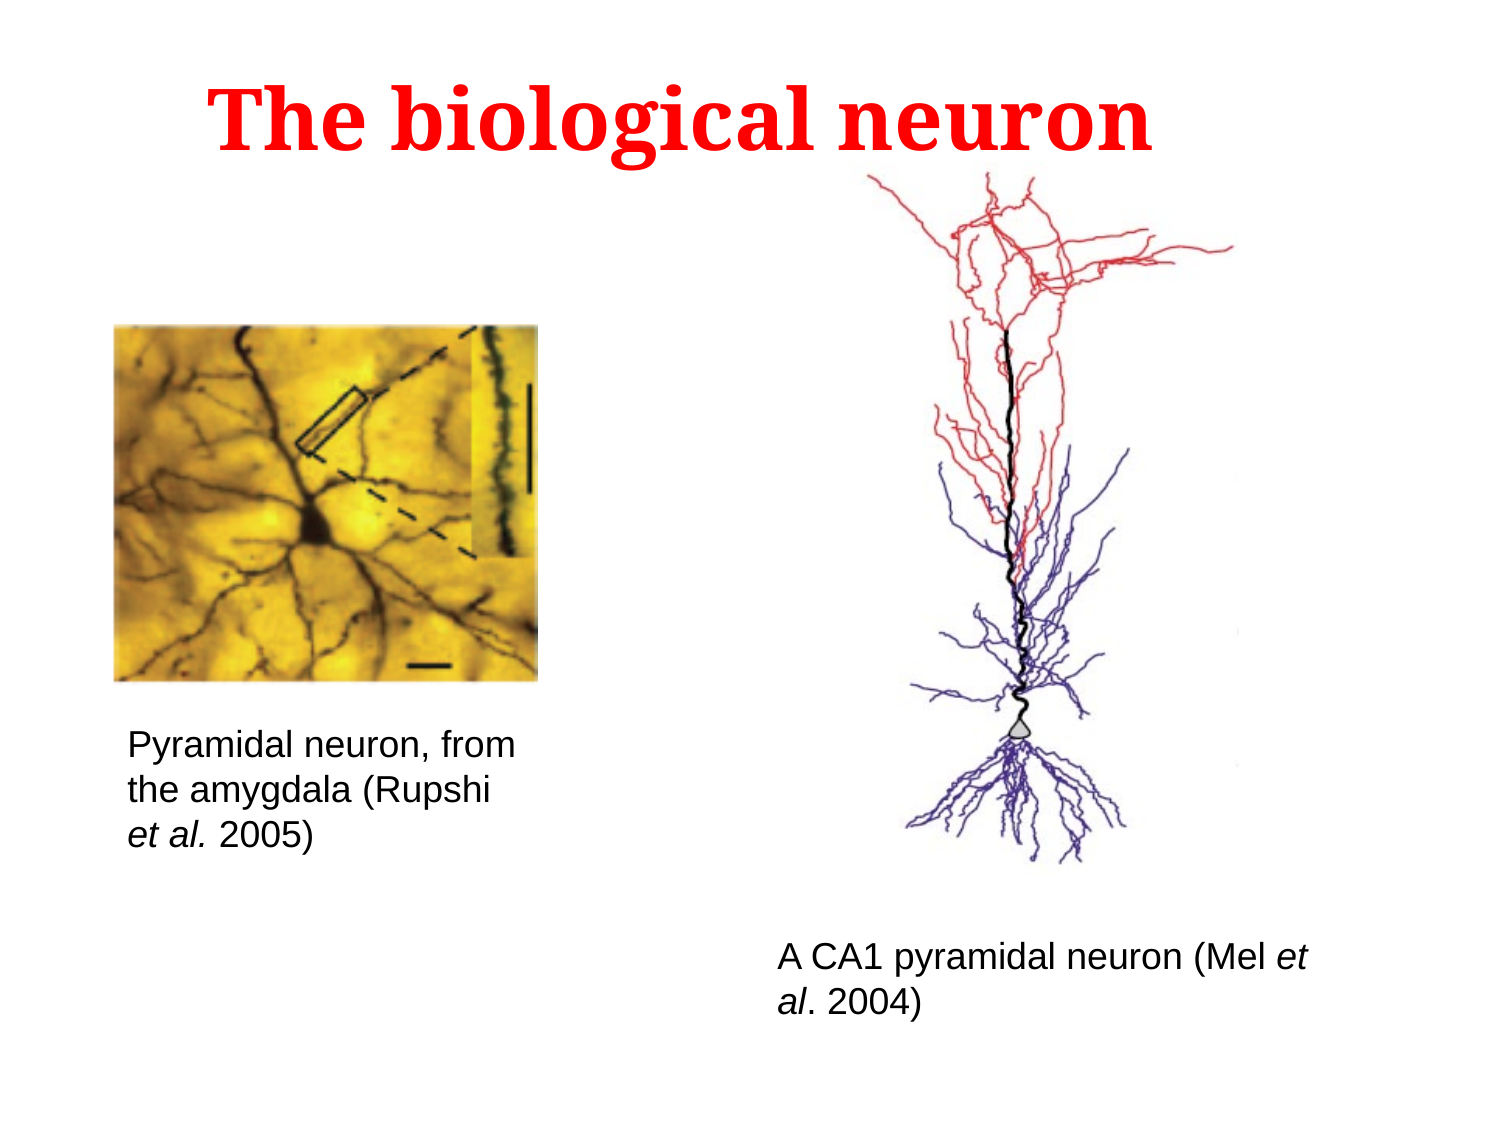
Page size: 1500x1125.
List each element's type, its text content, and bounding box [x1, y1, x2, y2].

text_box Pyramidal neuron, from the amygdala (Rupshi et al. 2005) [112, 712, 538, 863]
text_box A CA1 pyramidal neuron (Mel et al. 2004) [762, 924, 1363, 1030]
picture [112, 324, 538, 685]
title The biological neuron [62, 62, 1301, 171]
picture [849, 162, 1239, 875]
